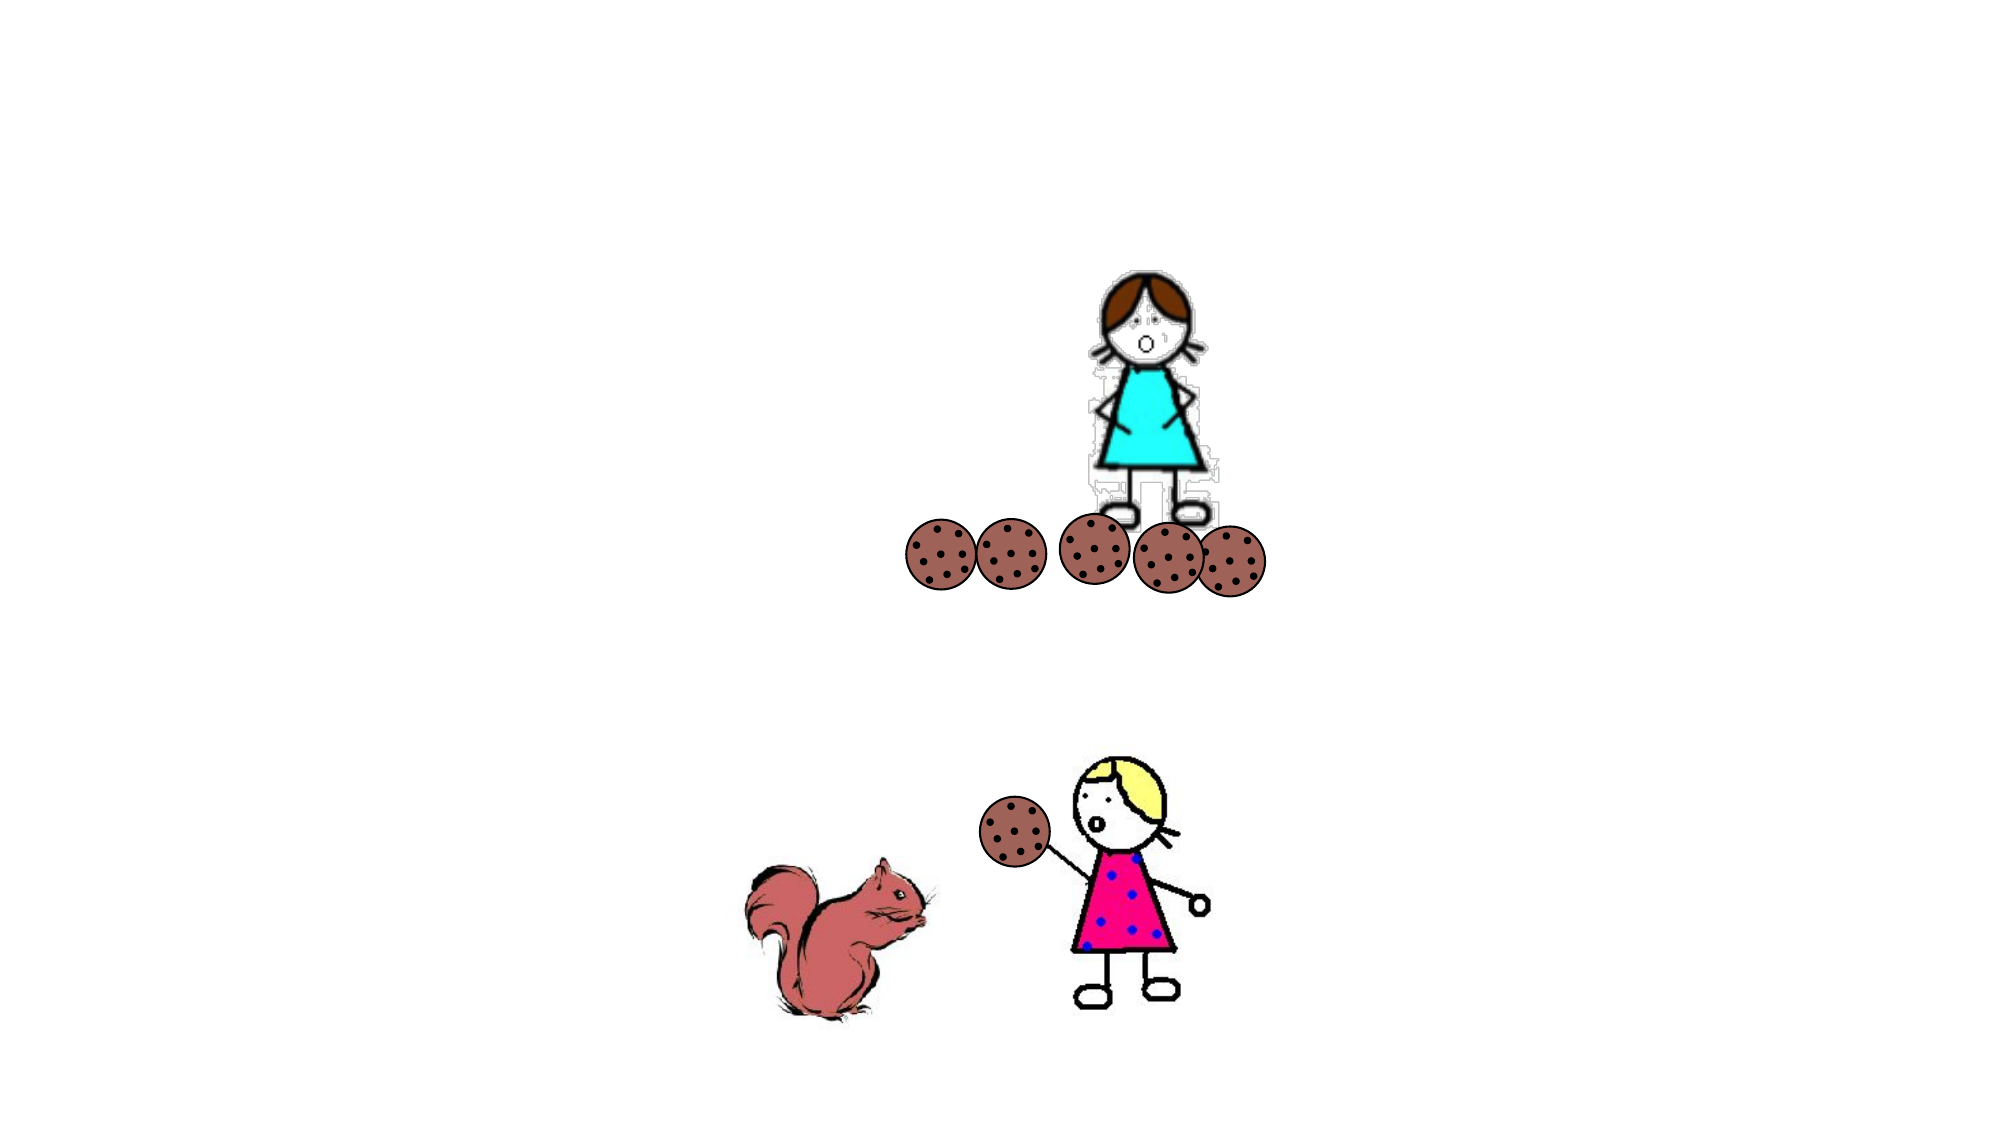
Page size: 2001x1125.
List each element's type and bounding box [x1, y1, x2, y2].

text_box [1133, 522, 1204, 593]
picture [986, 721, 1253, 1048]
picture [716, 838, 950, 1031]
text_box [976, 519, 1047, 589]
text_box [1059, 514, 1130, 584]
picture [1059, 256, 1241, 563]
text_box [1195, 526, 1266, 597]
text_box [979, 796, 1050, 867]
text_box [906, 519, 977, 590]
